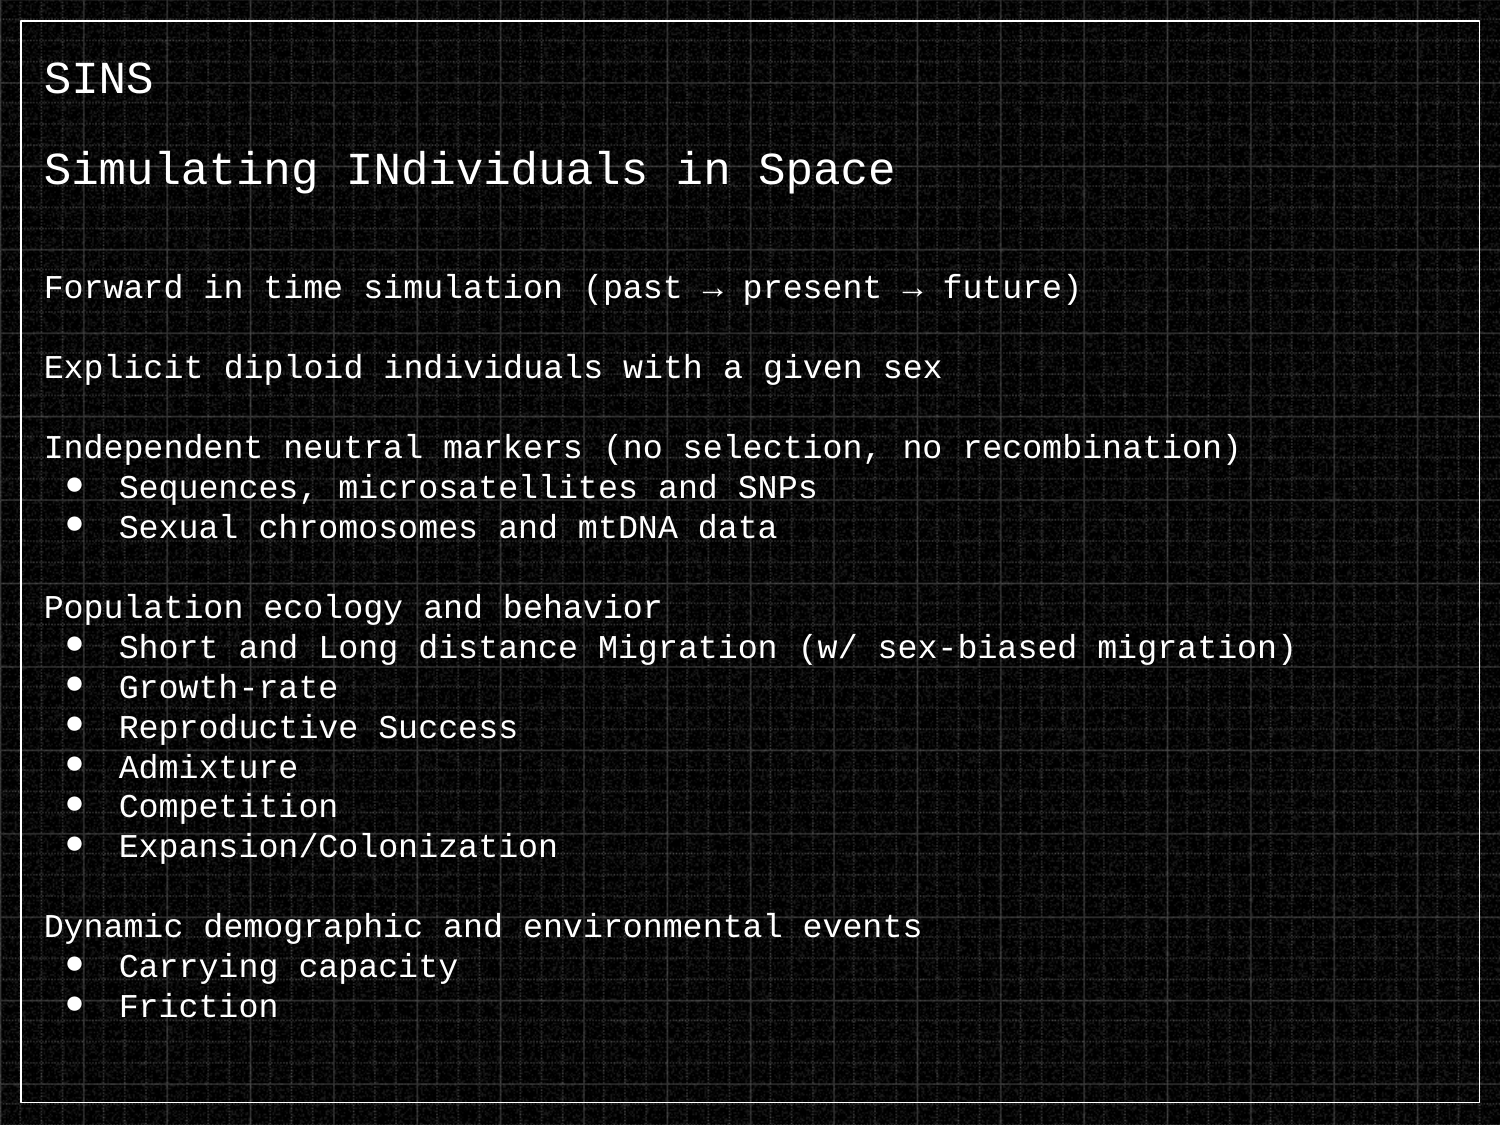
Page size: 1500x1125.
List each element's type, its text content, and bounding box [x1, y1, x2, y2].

picture [0, 0, 1500, 1125]
title Simulating INdividuals in Space [28, 123, 1472, 214]
title Forward in time simulation (past → present → future) Explicit diploid individuals with a given sex Independent neutral markers (no selection, no recombination) Sequences, microsatellites and SNPs Sexual chromosomes and mtDNA data Population ecology and behavior Short and Long distance Migration (w/ sex-biased migration) Growth-rate Reproductive Success Admixture Competition Expansion/Colonization Dynamic demographic and environmental events Carrying capacity Friction [28, 250, 1472, 516]
title SINS [28, 33, 1472, 123]
